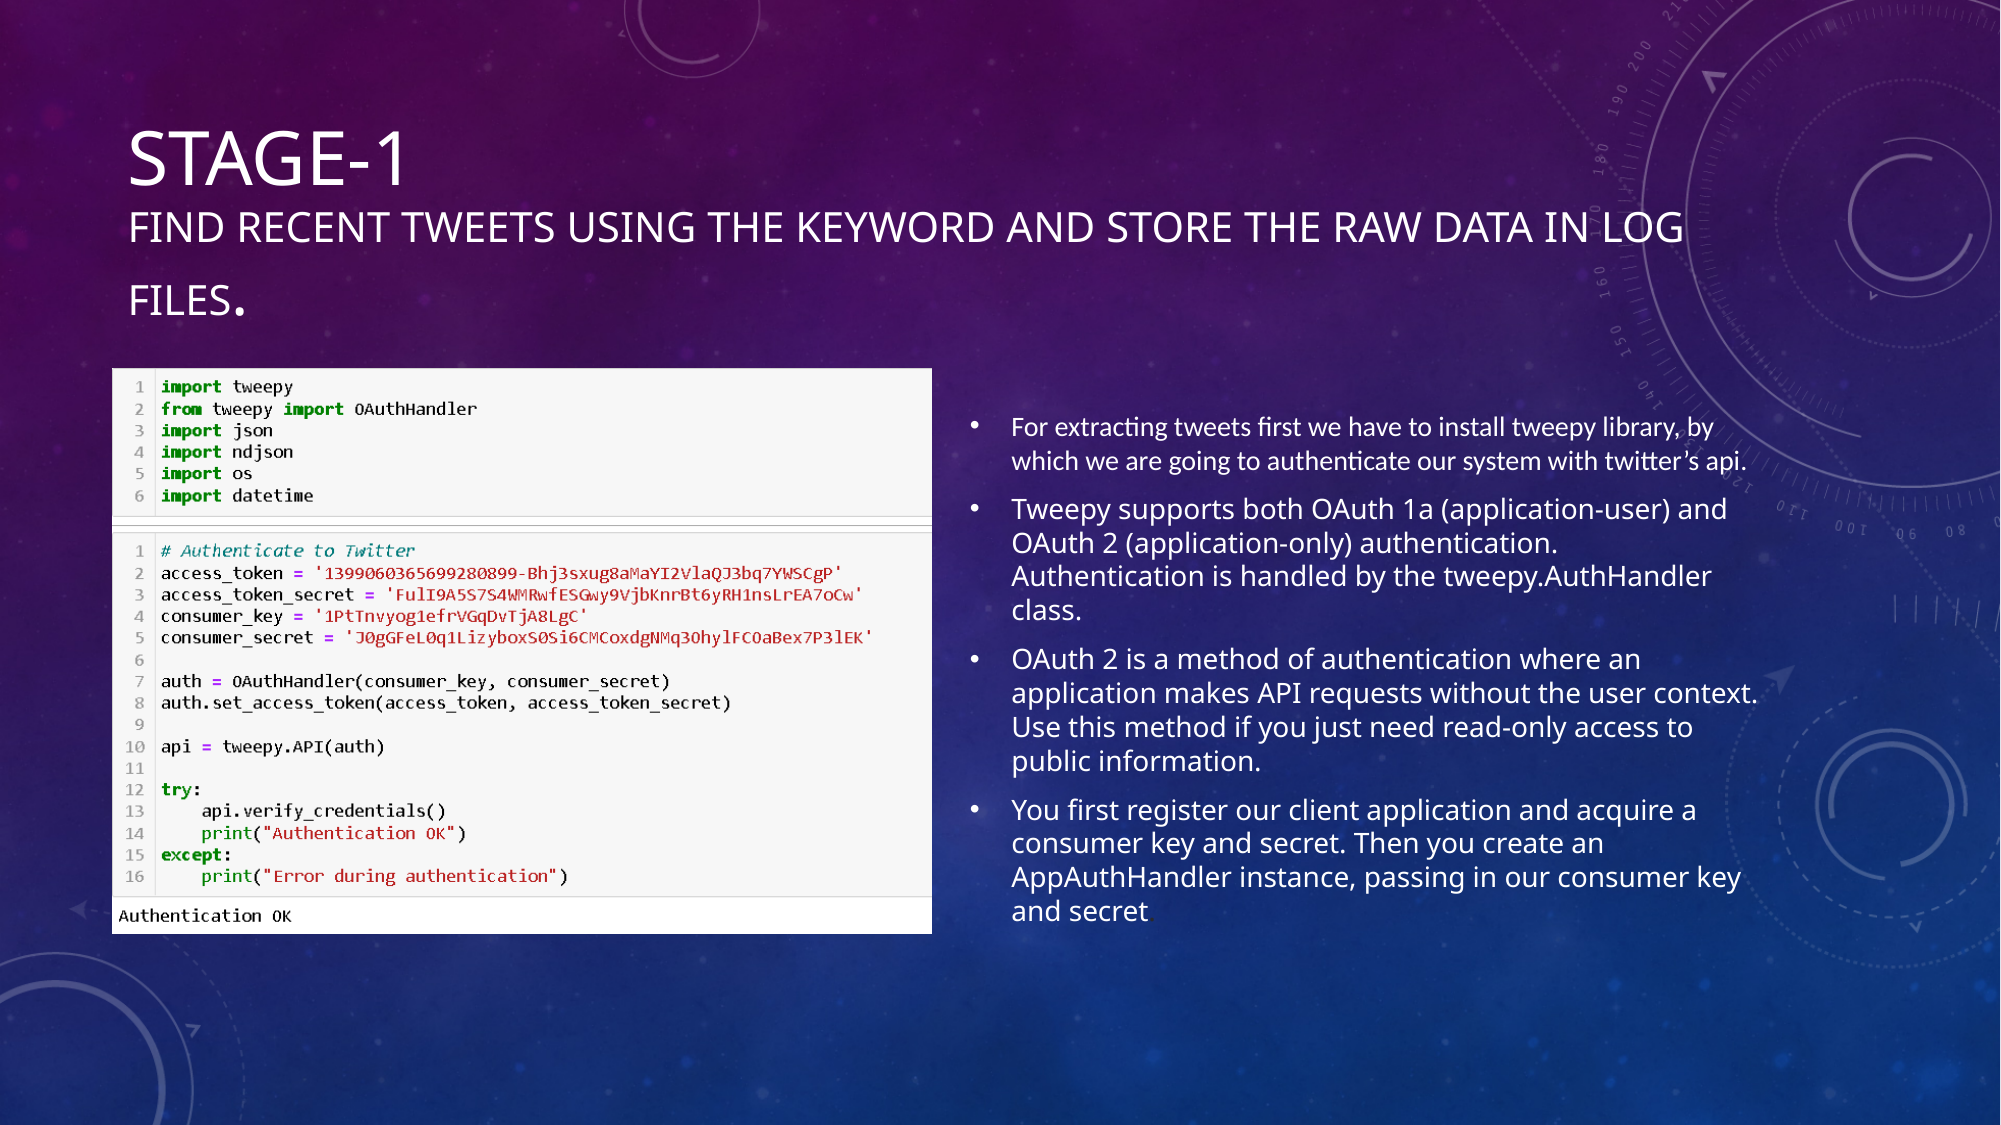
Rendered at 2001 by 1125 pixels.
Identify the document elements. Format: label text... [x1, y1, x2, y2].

picture [0, 0, 2001, 1125]
list For extracting tweets first we have to install tweepy library, by which we are going to authenticate our system with twitter’s api. Tweepy supports both OAuth 1a (application-user) and OAuth 2 (application-only) authentication. Authentication is handled by the tweepy.AuthHandler class. OAuth 2 is a method of authentication where an application makes API requests without the user context. Use this method if you just need read-only access to public information. You first register our client application and acquire a consumer key and secret. Then you create an AppAuthHandler instance, passing in our consumer key and secret. [955, 351, 1775, 950]
title Stage-1 Find recent tweets using the keyword and store the raw data in log files. [112, 99, 1775, 339]
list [112, 367, 933, 934]
